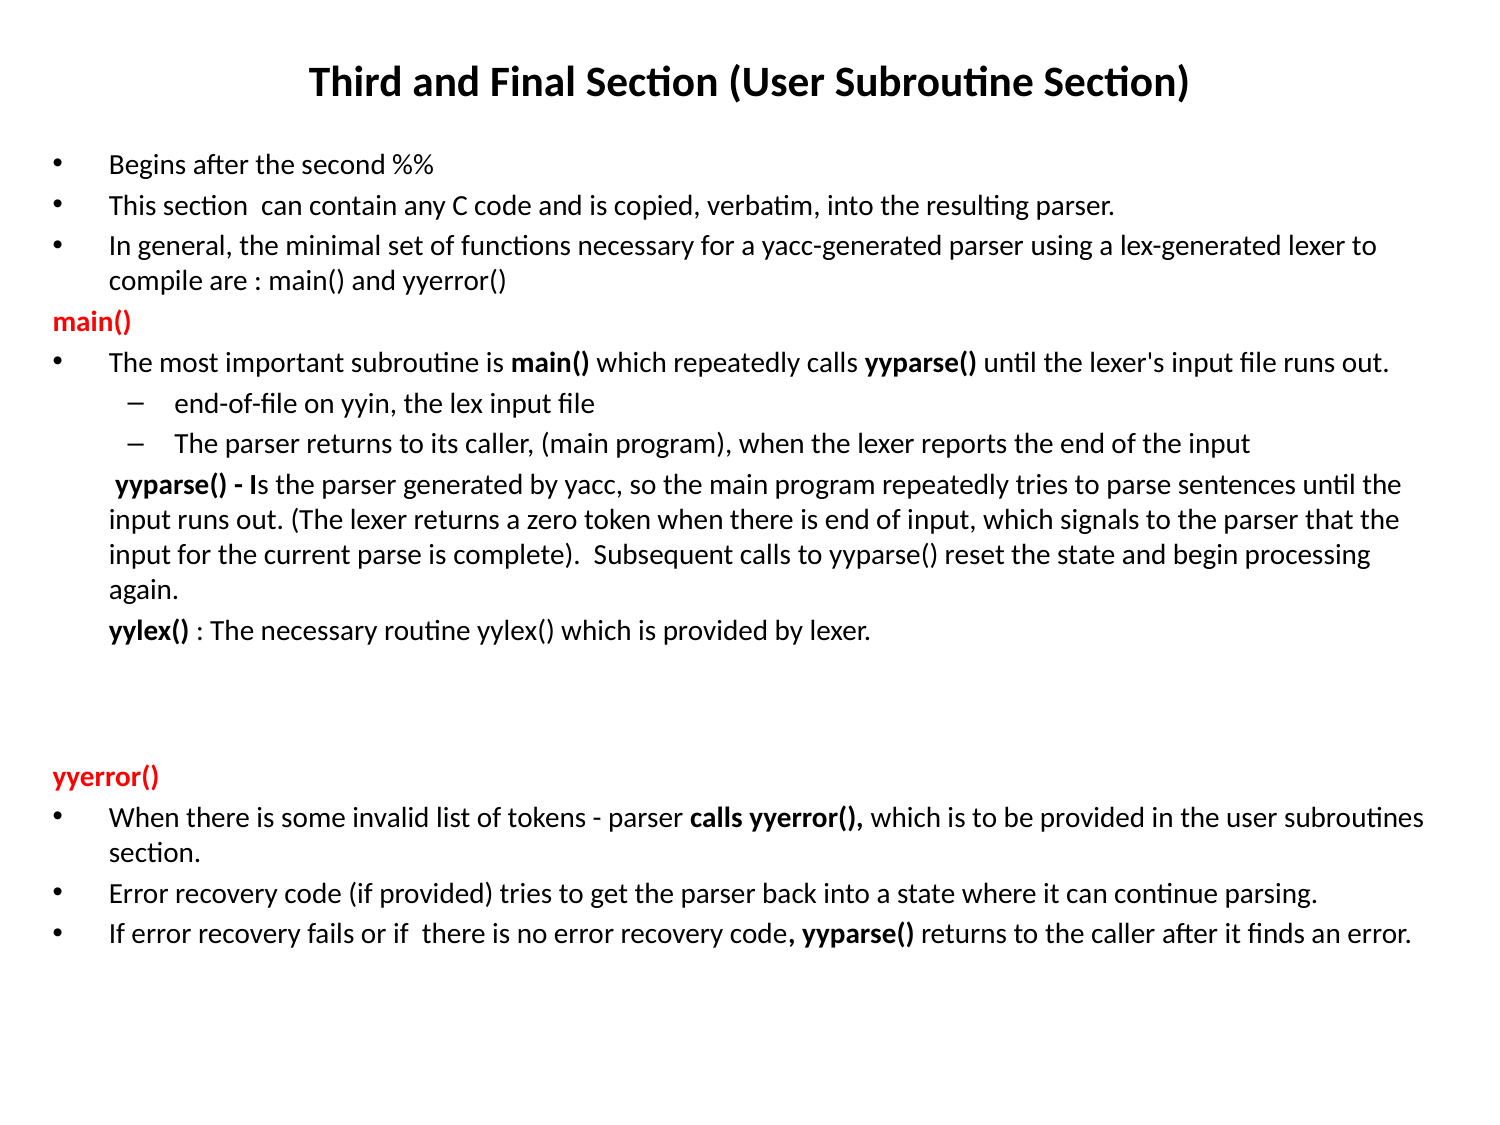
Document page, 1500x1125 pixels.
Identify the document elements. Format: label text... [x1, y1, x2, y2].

title Third and Final Section (User Subroutine Section) [75, 45, 1425, 113]
list Begins after the second %% This section can contain any C code and is copied, verbatim, into the resulting parser. In general, the minimal set of functions necessary for a yacc-generated parser using a lex-generated lexer to compile are : main() and yyerror() main() The most important subroutine is main() which repeatedly calls yyparse() until the lexer's input file runs out. end-of-file on yyin, the lex input file The parser returns to its caller, (main program), when the lexer reports the end of the input yyparse() - Is the parser generated by yacc, so the main program repeatedly tries to parse sentences until the input runs out. (The lexer returns a zero token when there is end of input, which signals to the parser that the input for the current parse is complete). Subsequent calls to yyparse() reset the state and begin processing again. yylex() : The necessary routine yylex() which is provided by lexer. yyerror() When there is some invalid list of tokens - parser calls yyerror(), which is to be provided in the user subroutines section. Error recovery code (if provided) tries to get the parser back into a state where it can continue parsing. If error recovery fails or if there is no error recovery code, yyparse() returns to the caller after it finds an error. [37, 137, 1450, 1088]
